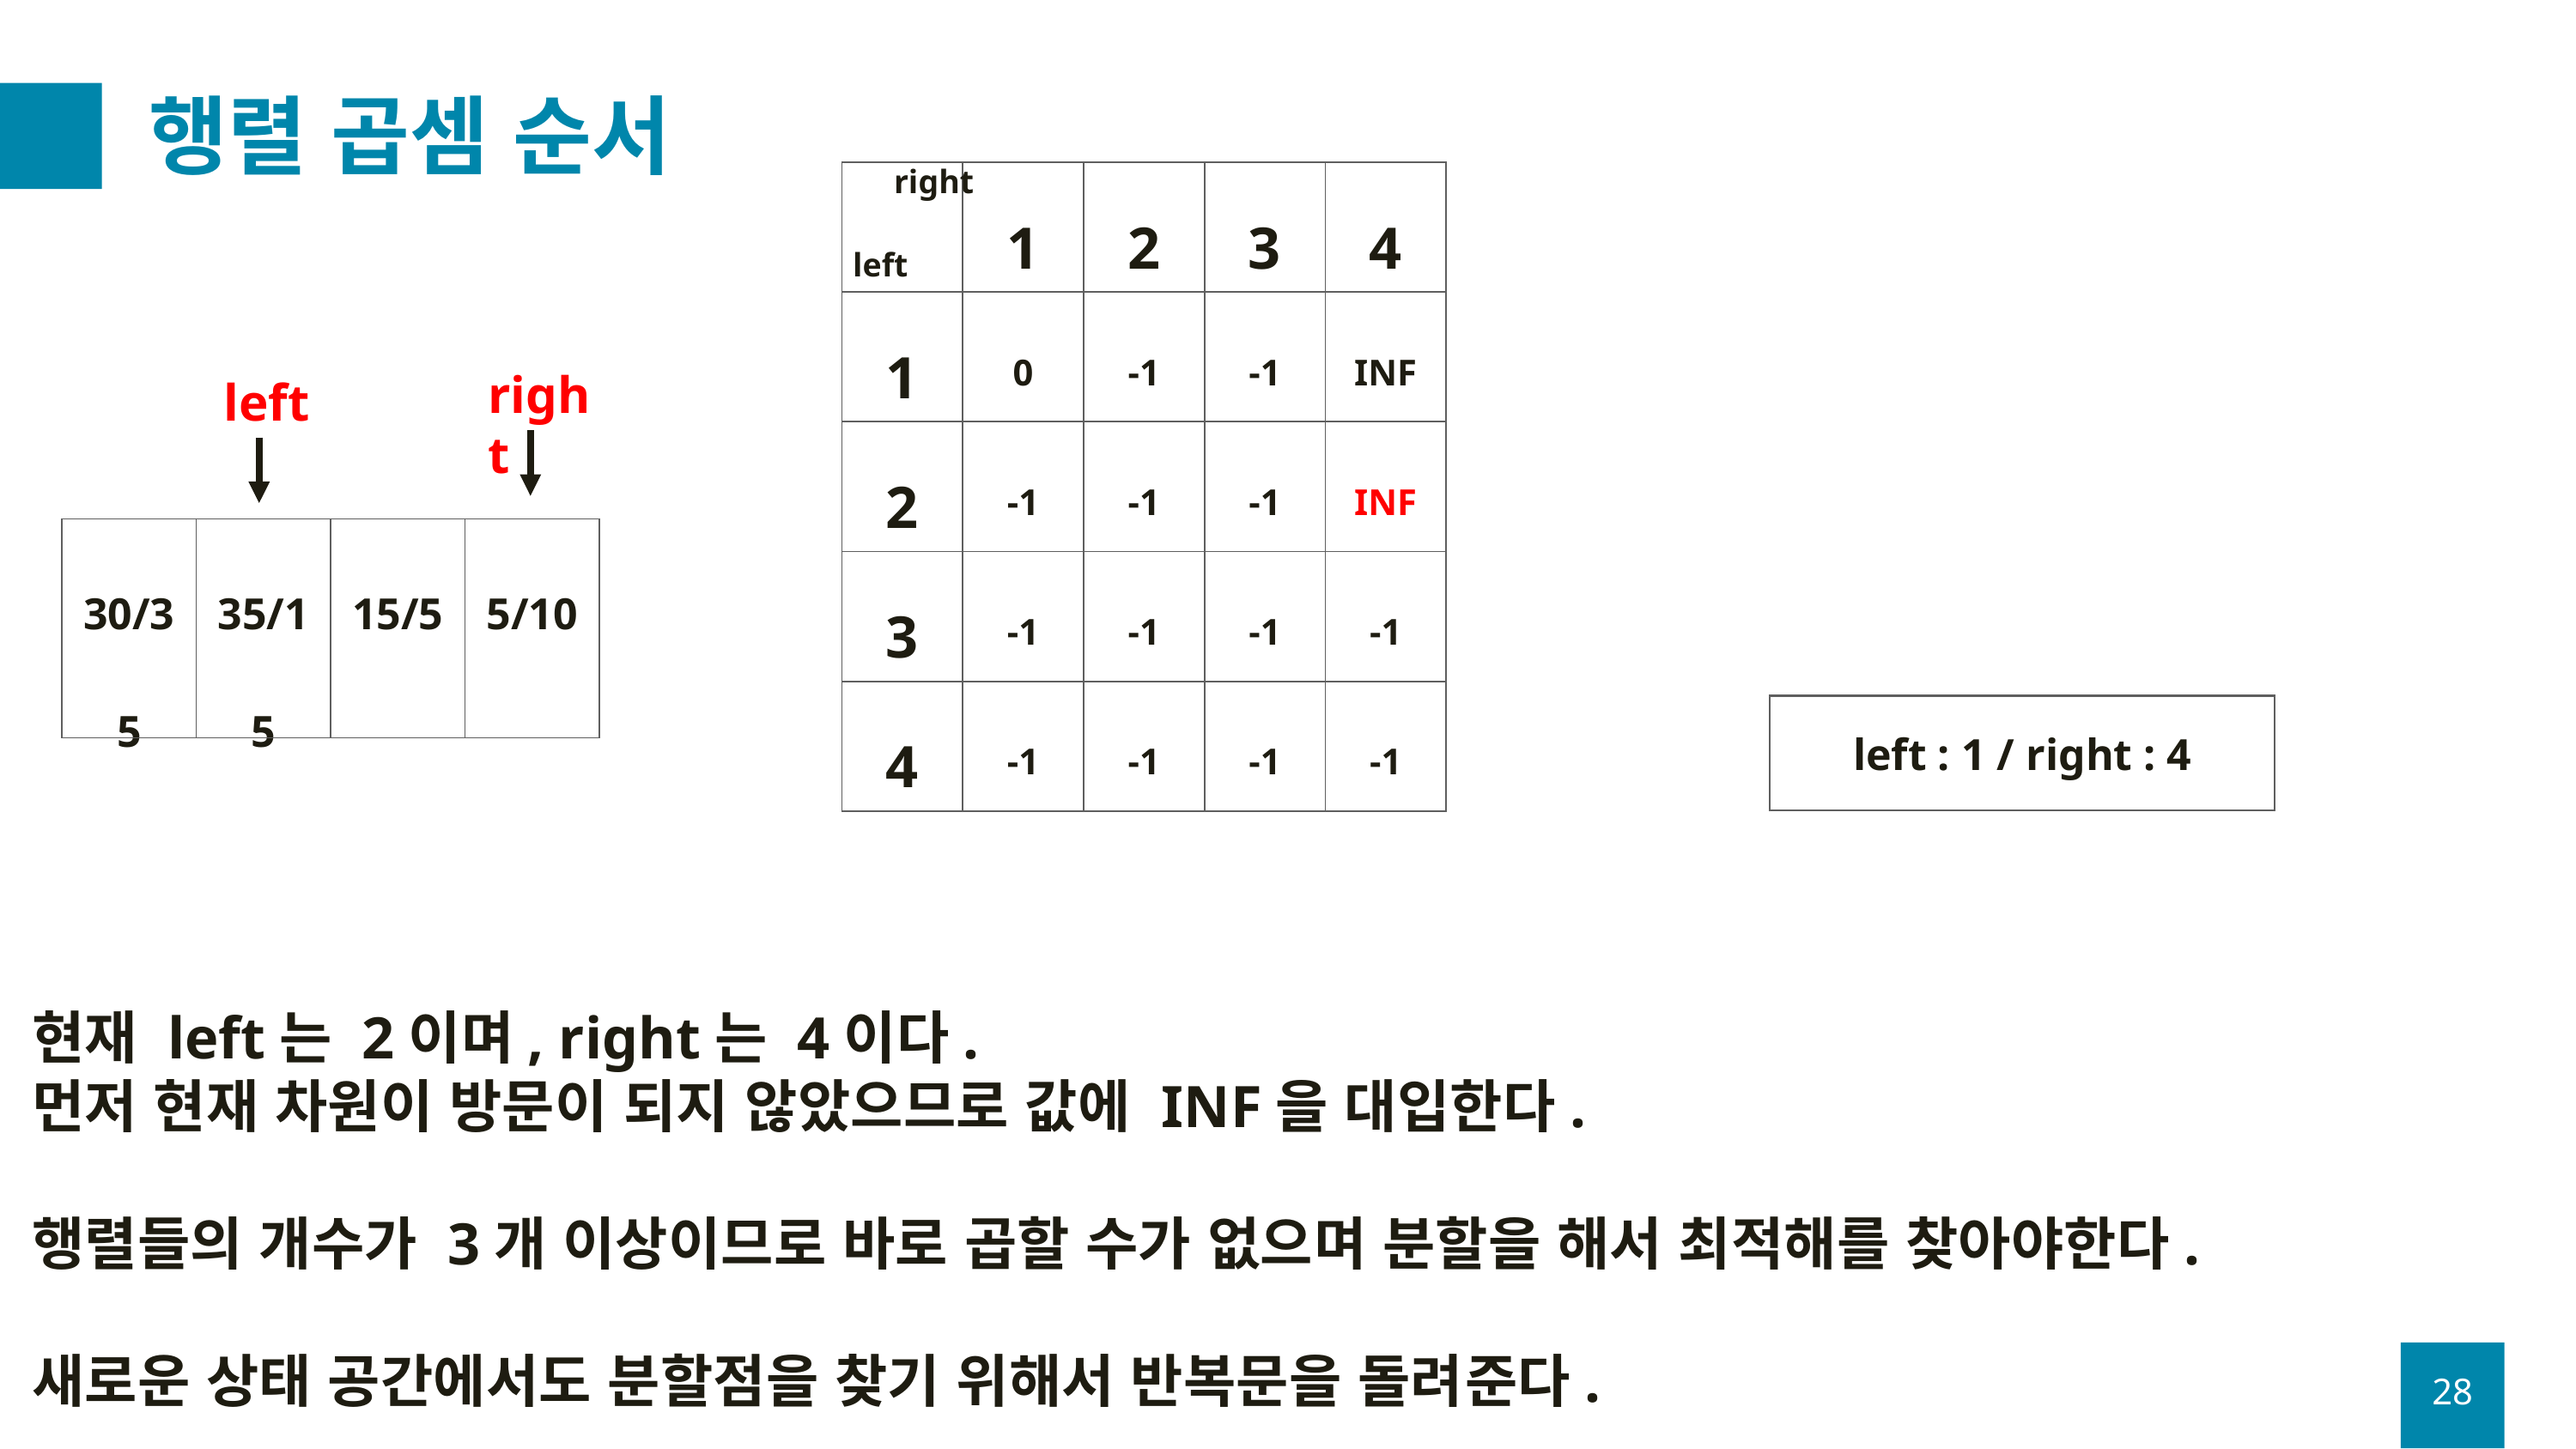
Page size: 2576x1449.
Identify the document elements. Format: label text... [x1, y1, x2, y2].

table_cell -1 [1326, 552, 1445, 681]
table_cell -1 [1084, 422, 1204, 551]
table_header 2 [1084, 163, 1204, 291]
text_box left [211, 364, 348, 438]
text_box right [881, 155, 1018, 207]
table_header 5/10 [465, 519, 598, 737]
table_header 3 [1206, 163, 1325, 291]
table_cell -1 [1206, 552, 1325, 681]
table_cell 0 [963, 293, 1083, 421]
table_header 15/5 [331, 519, 465, 737]
text_box left : 1 / right : 4 [1769, 694, 2275, 811]
table_cell 4 [842, 682, 962, 810]
table_cell INF [1326, 293, 1445, 421]
table_cell -1 [1206, 682, 1325, 810]
table_cell 2 [842, 422, 962, 551]
table_header 1 [963, 163, 1083, 291]
table_cell 3 [842, 552, 962, 681]
table_header 4 [1326, 163, 1445, 291]
table_cell -1 [963, 682, 1083, 810]
table_header 30/35 [63, 519, 196, 737]
table_cell -1 [1206, 293, 1325, 421]
text_box 현재 left는 2이며, right는 4이다. 먼저 현재 차원이 방문이 되지 않았으므로 값에 INF을 대입한다. 행렬들의 개수가 3개 이상이므로 바로 곱할 수가 없으며 분할을 해서 최적해를 찾아야한다. 새로운 상태 공간에서도 분할점을 찾기 위해서 반복문을 돌려준다. [19, 995, 2488, 1420]
table_cell -1 [1326, 682, 1445, 810]
title 행렬 곱셈 순서 [136, 64, 2488, 216]
table_header 35/15 [197, 519, 330, 737]
text_box right [475, 356, 611, 490]
table_cell -1 [963, 422, 1083, 551]
table_cell -1 [1084, 552, 1204, 681]
text_box left [840, 238, 976, 290]
table_cell -1 [1206, 422, 1325, 551]
table_cell -1 [1084, 682, 1204, 810]
table_header [842, 163, 962, 238]
table_cell -1 [1084, 293, 1204, 421]
table_cell INF [1326, 422, 1445, 551]
table_cell 1 [842, 293, 962, 421]
slide_number 28 [2400, 1355, 2505, 1433]
table_cell -1 [963, 552, 1083, 681]
